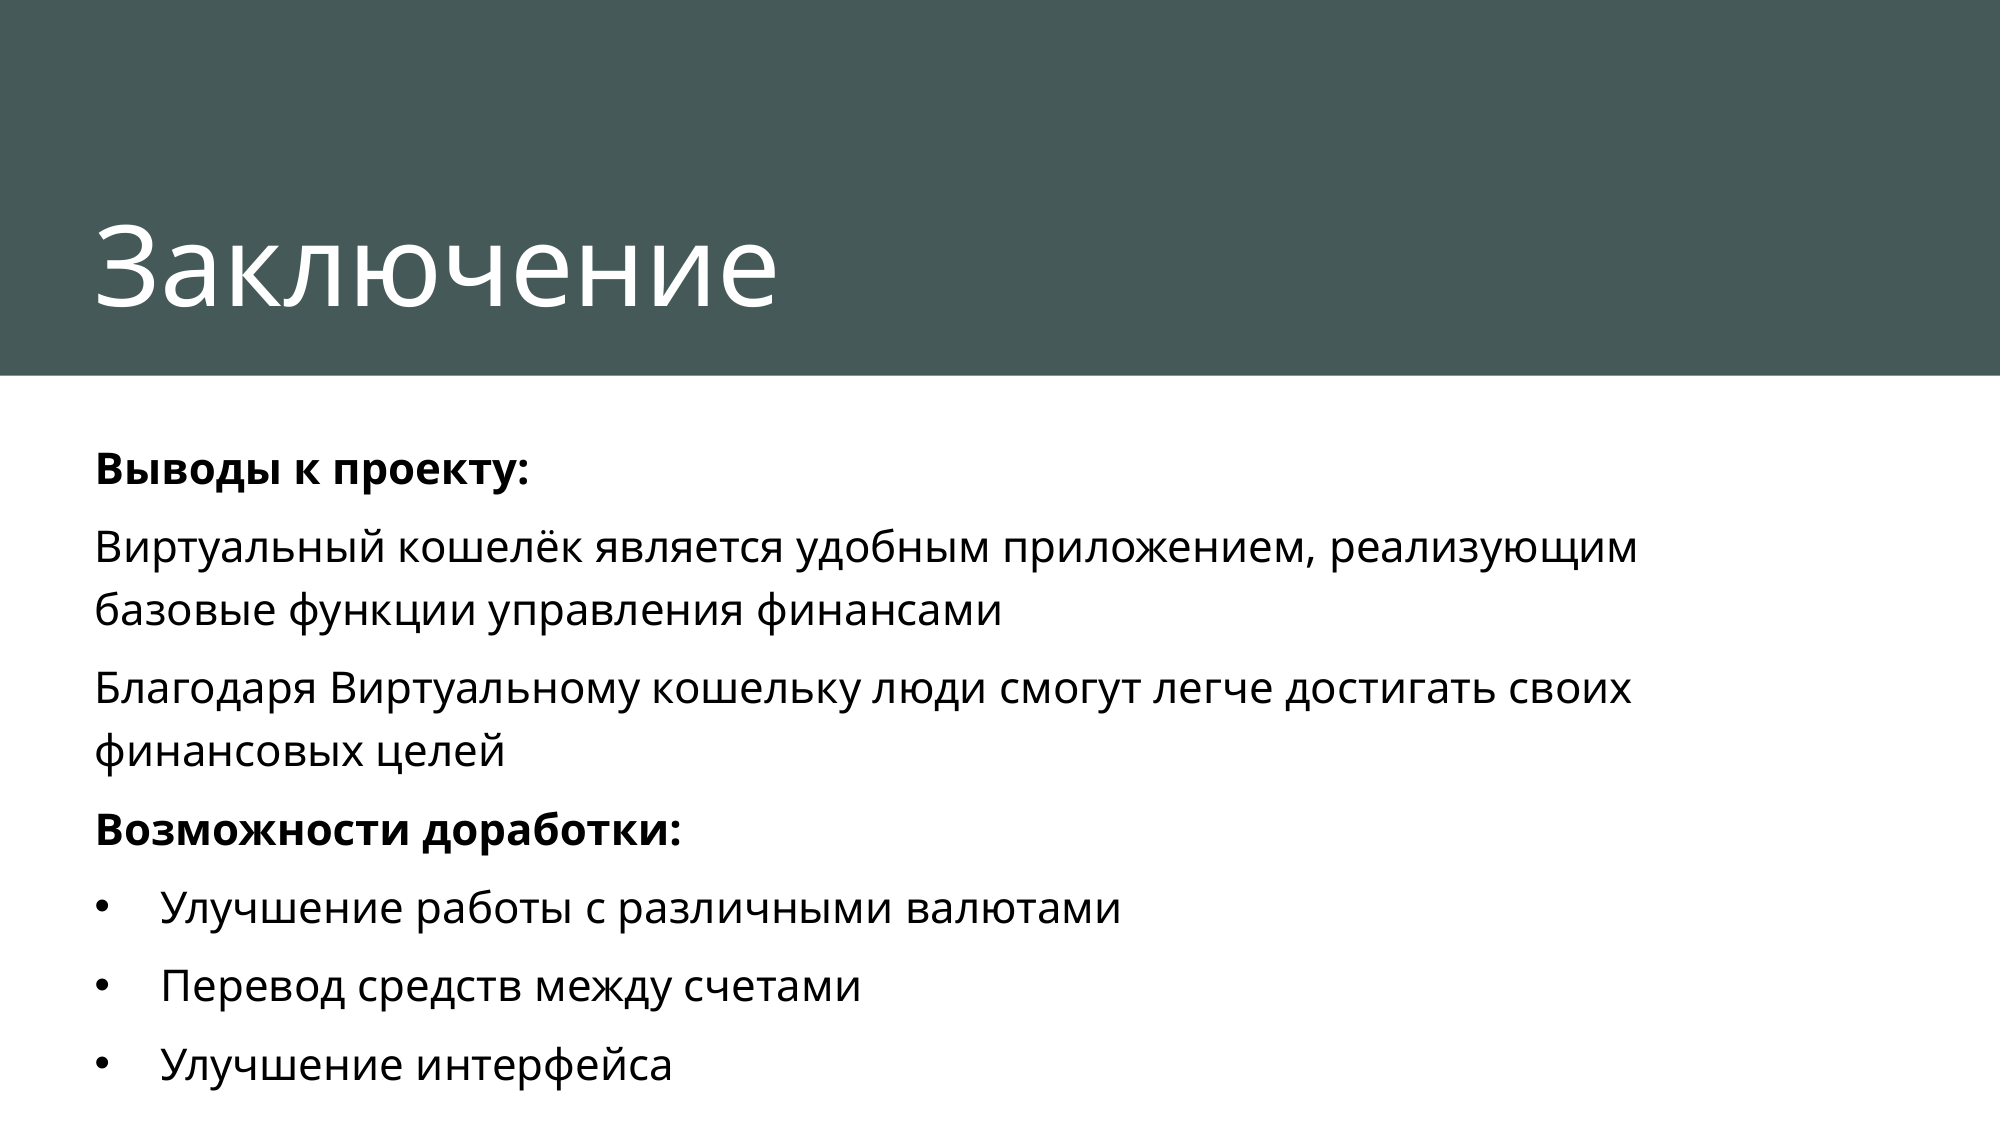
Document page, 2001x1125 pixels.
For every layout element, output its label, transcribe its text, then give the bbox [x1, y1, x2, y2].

list Выводы к проекту: Виртуальный кошелёк является удобным приложением, реализующим базовые функции управления финансами Благодаря Виртуальному кошельку люди смогут легче достигать своих финансовых целей Возможности доработки: Улучшение работы с различными валютами Перевод средств между счетами Улучшение интерфейса [79, 422, 1829, 1103]
title Заключение [79, 59, 1863, 337]
